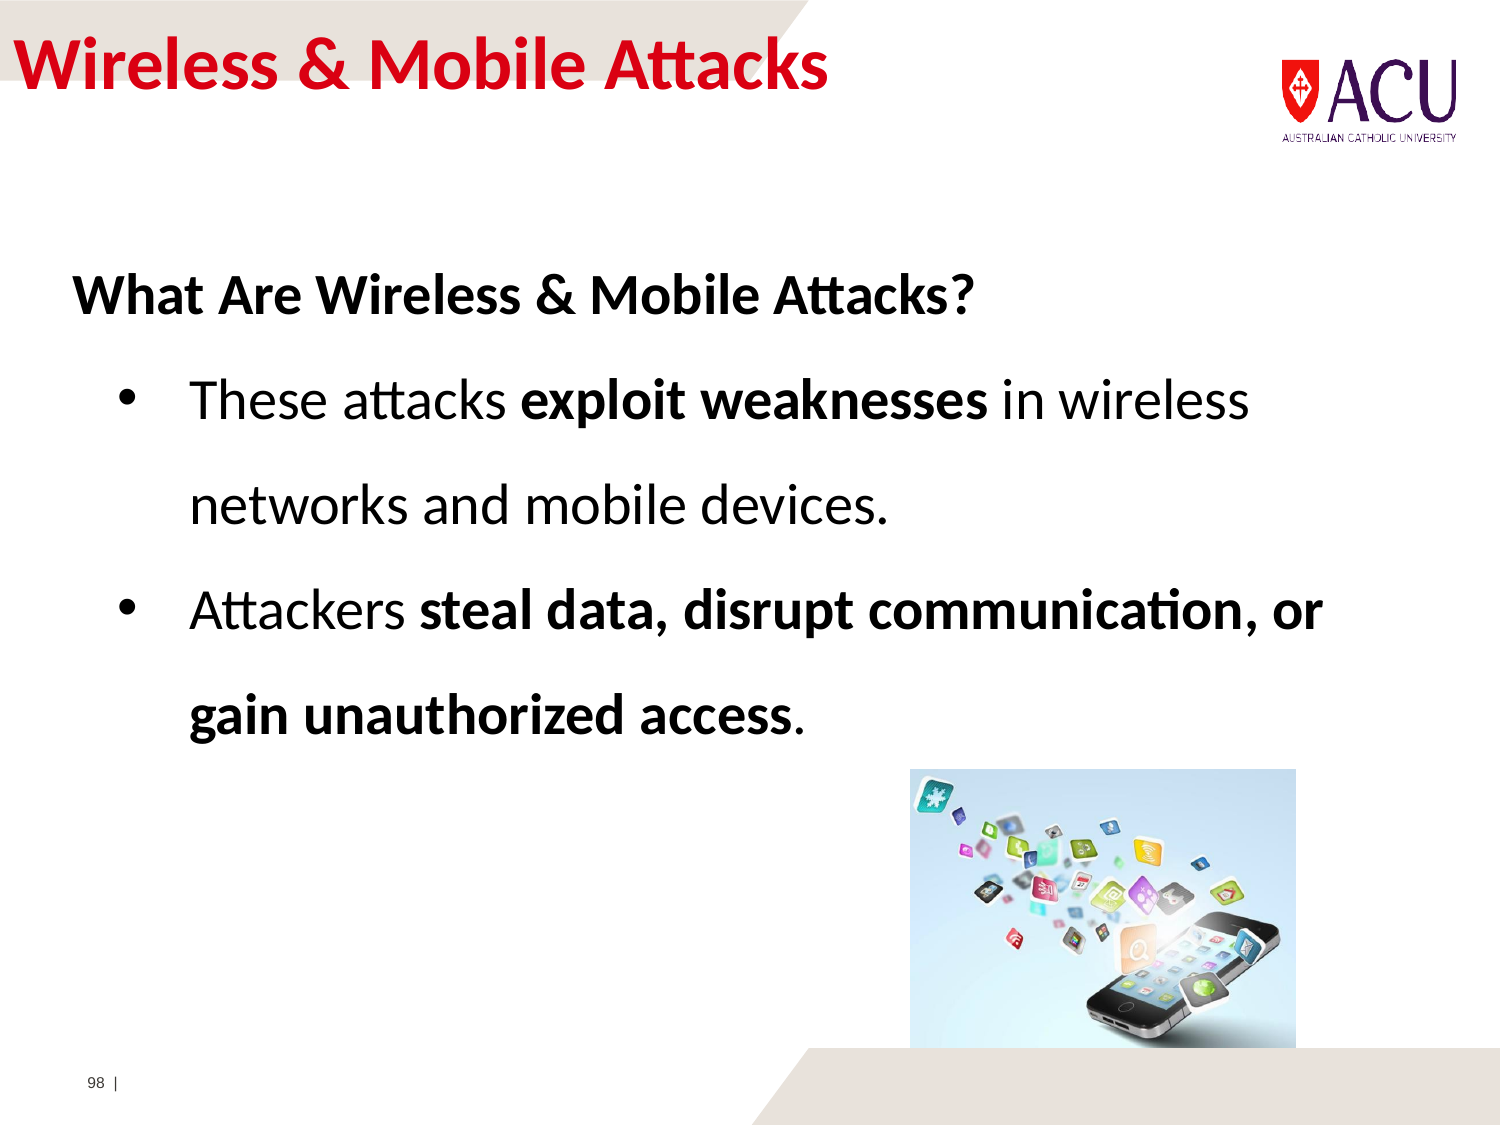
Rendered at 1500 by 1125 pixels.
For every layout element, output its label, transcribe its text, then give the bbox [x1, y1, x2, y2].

title Wireless & Mobile Attacks [0, 2, 1064, 203]
slide_number 98 | [81, 1072, 120, 1125]
text_box What Are Wireless & Mobile Attacks? These attacks exploit weaknesses in wireless networks and mobile devices. Attackers steal data, disrupt communication, or gain unauthorized access. [72, 199, 1357, 747]
picture [1282, 59, 1456, 142]
picture [910, 769, 1297, 1049]
